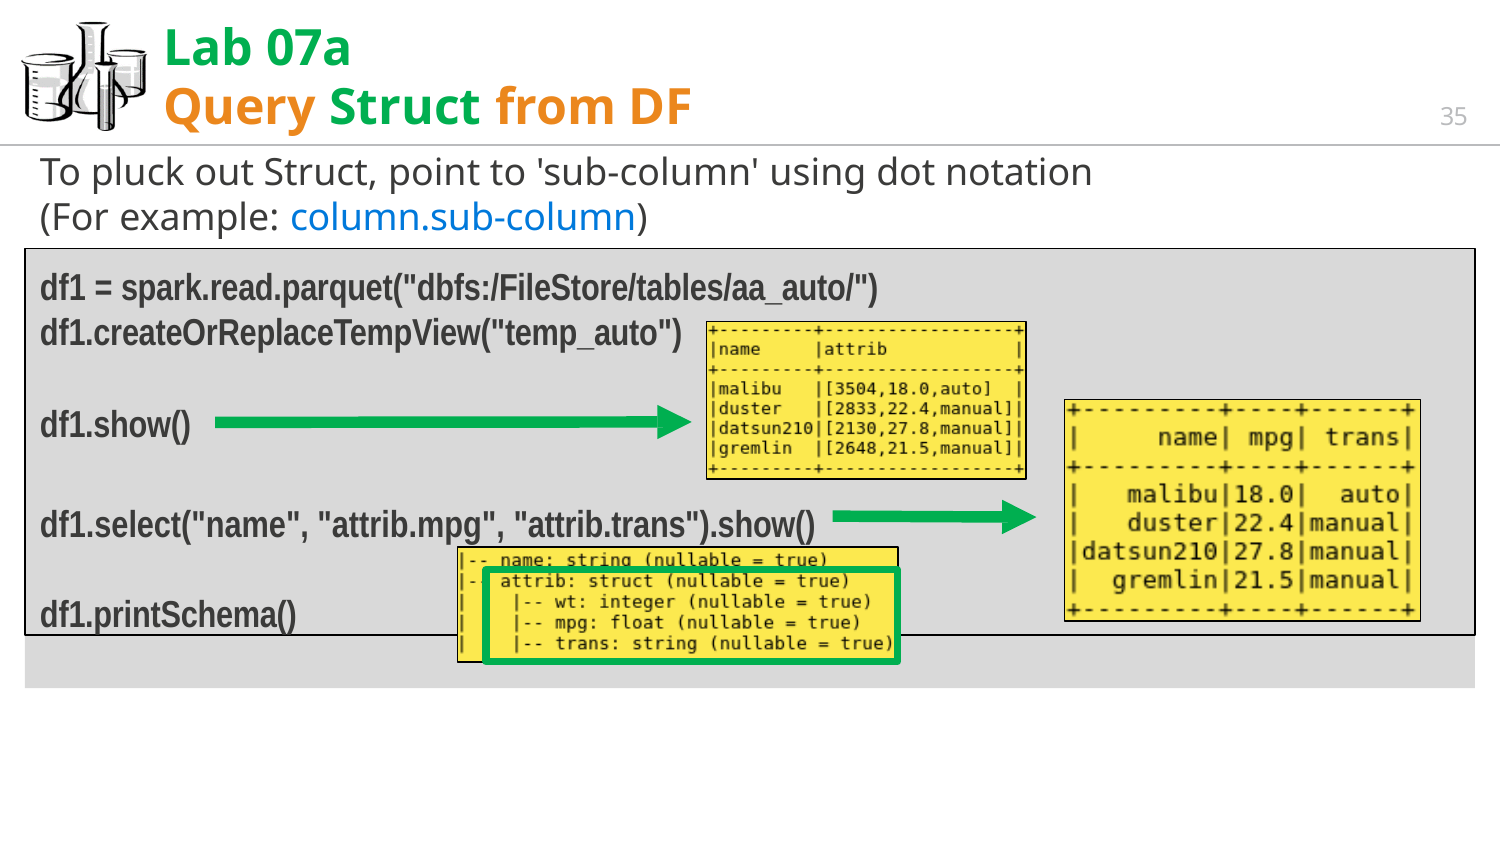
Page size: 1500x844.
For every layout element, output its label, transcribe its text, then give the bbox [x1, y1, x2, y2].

text_box 35 [1437, 97, 1471, 130]
text_box [24, 636, 1475, 689]
picture [21, 20, 150, 131]
text_box To pluck out Struct, point to 'sub-column' using dot notation (For example: column.sub-column) [37, 145, 1116, 239]
title Lab 07a Query Struct from DF [38, 15, 1370, 159]
text_box df1 = spark.read.parquet("dbfs:/FileStore/tables/aa_auto/") df1.createOrReplaceTempView("temp_auto") df1.show() df1.select("name", "attrib.mpg", "attrib.trans").show() df1.printSchema() [24, 248, 1475, 636]
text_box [214, 320, 1422, 666]
